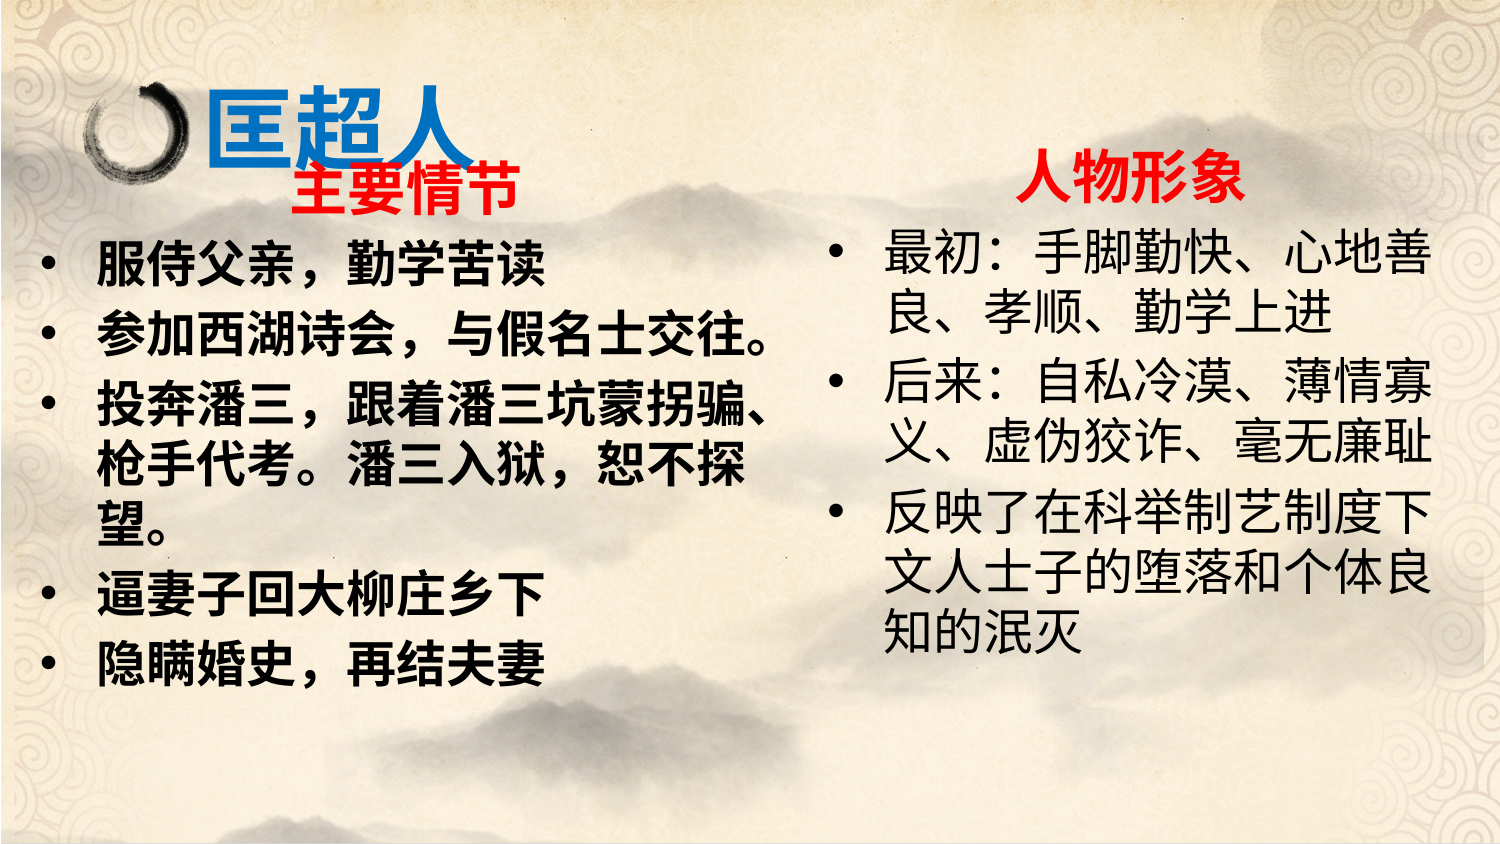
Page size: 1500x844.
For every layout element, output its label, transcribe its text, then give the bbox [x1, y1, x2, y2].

list 人物形象 最初：手脚勤快、心地善良、孝顺、勤学上进 后来：自私冷漠、薄情寡义、虚伪狡诈、毫无廉耻 反映了在科举制艺制度下文人士子的堕落和个体良知的泯灭 [812, 132, 1450, 619]
list 主要情节 服侍父亲，勤学苦读 参加西湖诗会，与假名士交往。 投奔潘三，跟着潘三坑蒙拐骗、枪手代考。潘三入狱，恕不探望。 逼妻子回大柳庄乡下 隐瞒婚史，再结夫妻 [24, 144, 788, 620]
title 匡超人 [187, 56, 1500, 197]
picture [0, 0, 1500, 844]
